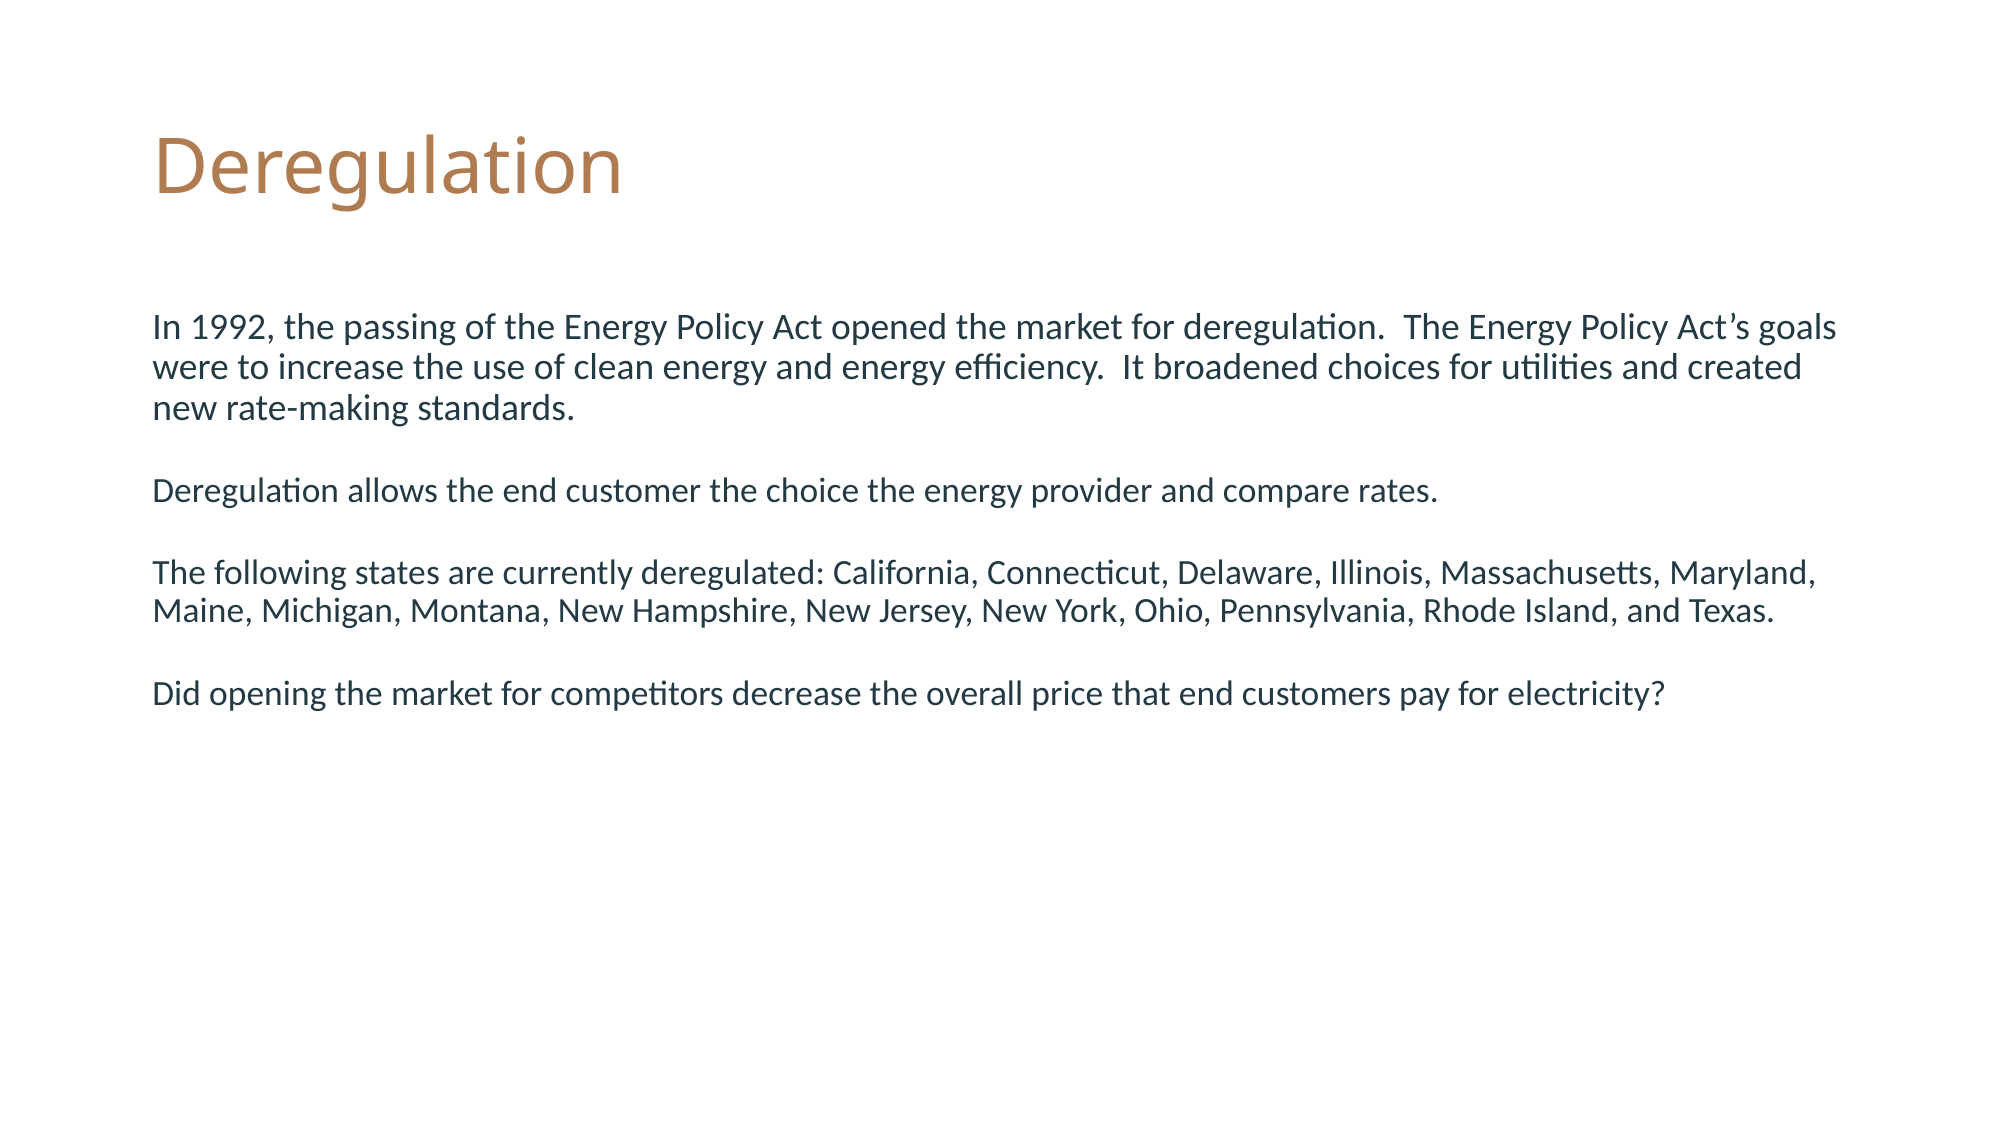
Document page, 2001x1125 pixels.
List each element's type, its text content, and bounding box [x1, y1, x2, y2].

title Deregulation [137, 59, 1863, 278]
list In 1992, the passing of the Energy Policy Act opened the market for deregulation. The Energy Policy Act’s goals were to increase the use of clean energy and energy efficiency. It broadened choices for utilities and created new rate-making standards. Deregulation allows the end customer the choice the energy provider and compare rates. The following states are currently deregulated: California, Connecticut, Delaware, Illinois, Massachusetts, Maryland, Maine, Michigan, Montana, New Hampshire, New Jersey, New York, Ohio, Pennsylvania, Rhode Island, and Texas. Did opening the market for competitors decrease the overall price that end customers pay for electricity? [137, 299, 1863, 1014]
